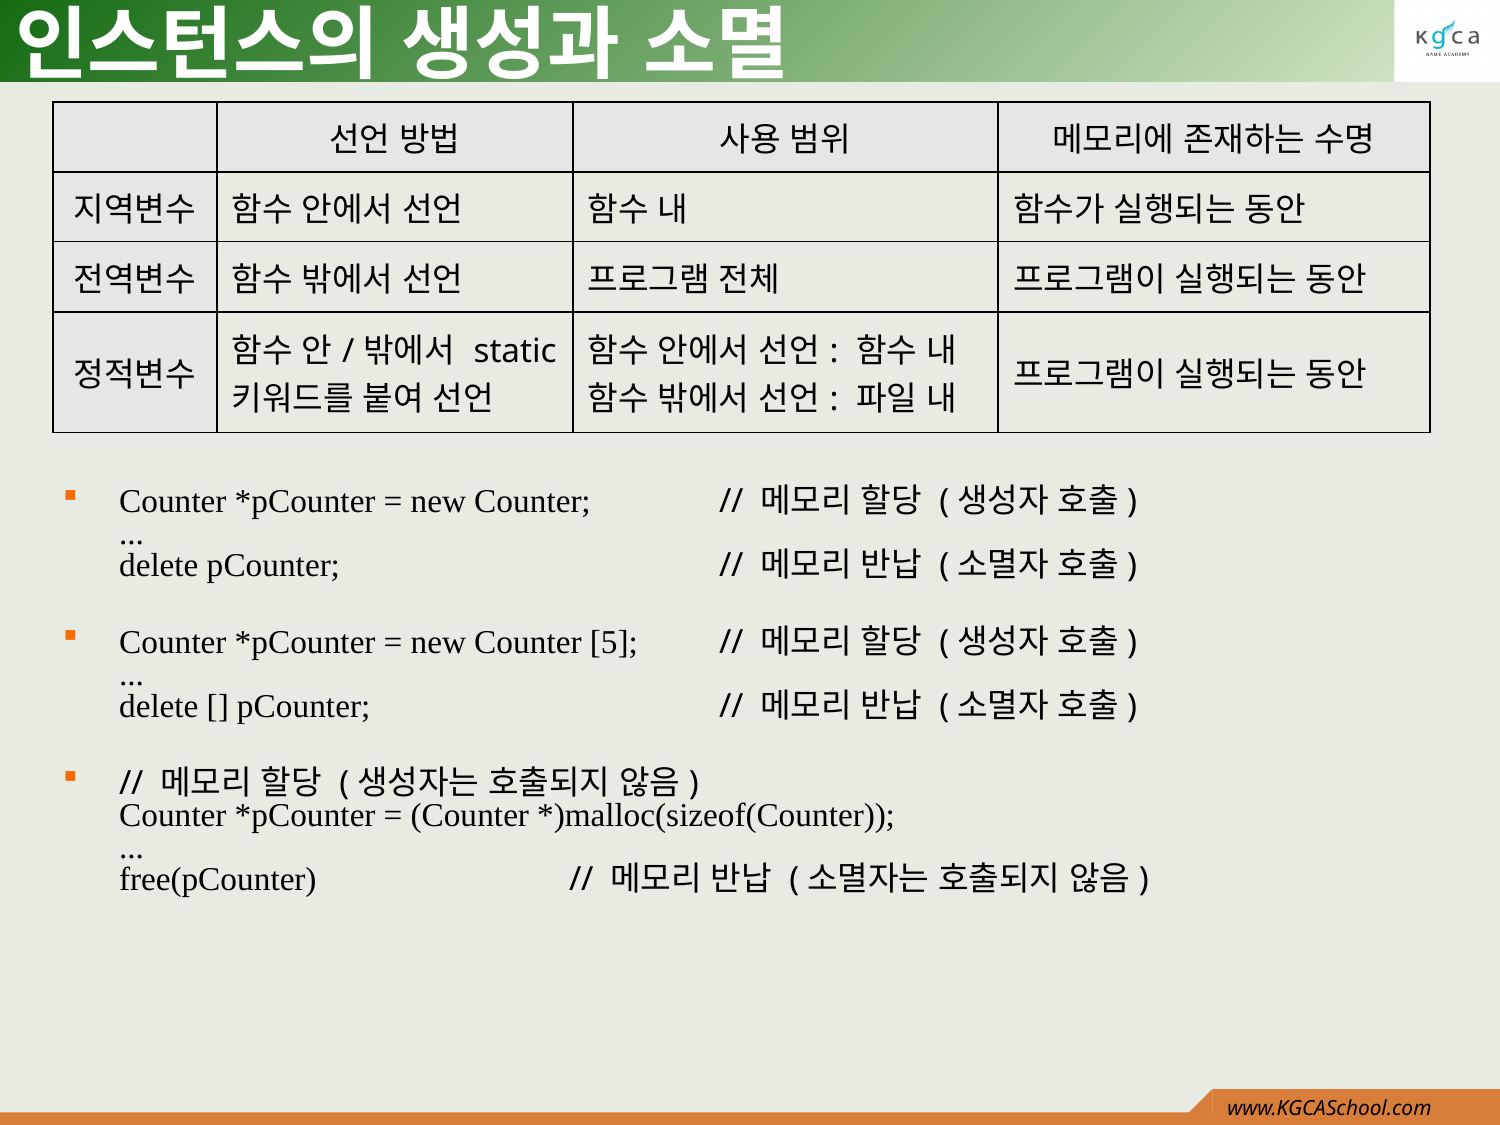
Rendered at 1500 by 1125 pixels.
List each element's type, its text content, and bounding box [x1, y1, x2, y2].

table_cell 함수 안에서 선언: 함수 내 함수 밖에서 선언: 파일 내 [574, 313, 997, 432]
table_header [54, 103, 216, 171]
table_cell 함수 내 [574, 173, 997, 241]
table_cell 지역변수 [54, 173, 216, 241]
table_cell 함수 안에서 선언 [218, 173, 572, 241]
table_cell 함수 밖에서 선언 [218, 242, 572, 311]
table_cell 정적변수 [54, 313, 216, 432]
list Counter *pCounter = new Counter; // 메모리 할당 (생성자 호출) ... delete pCounter; // 메모리 반납 (소멸자 호출) Counter *pCounter = new Counter [5]; // 메모리 할당 (생성자 호출) ... delete [] pCounter; // 메모리 반납 (소멸자 호출) // 메모리 할당 (생성자는 호출되지 않음) Counter *pCounter = (Counter *)malloc(sizeof(Counter)); ... free(pCounter) // 메모리 반납 (소멸자는 호출되지 않음) [47, 479, 1444, 929]
table_cell 함수가 실행되는 동안 [999, 173, 1429, 241]
picture [1394, 0, 1500, 82]
table_cell 프로그램이 실행되는 동안 [999, 313, 1429, 432]
table_cell 전역변수 [54, 242, 216, 311]
table_header 메모리에 존재하는 수명 [999, 103, 1429, 171]
table_header 선언 방법 [218, 103, 572, 171]
table_cell 함수 안/밖에서 static 키워드를 붙여 선언 [218, 313, 572, 432]
table_cell 프로그램 전체 [574, 242, 997, 311]
title 인스턴스의 생성과 소멸 [0, 0, 1388, 82]
table_cell 프로그램이 실행되는 동안 [999, 242, 1429, 311]
table_header 사용 범위 [574, 103, 997, 171]
